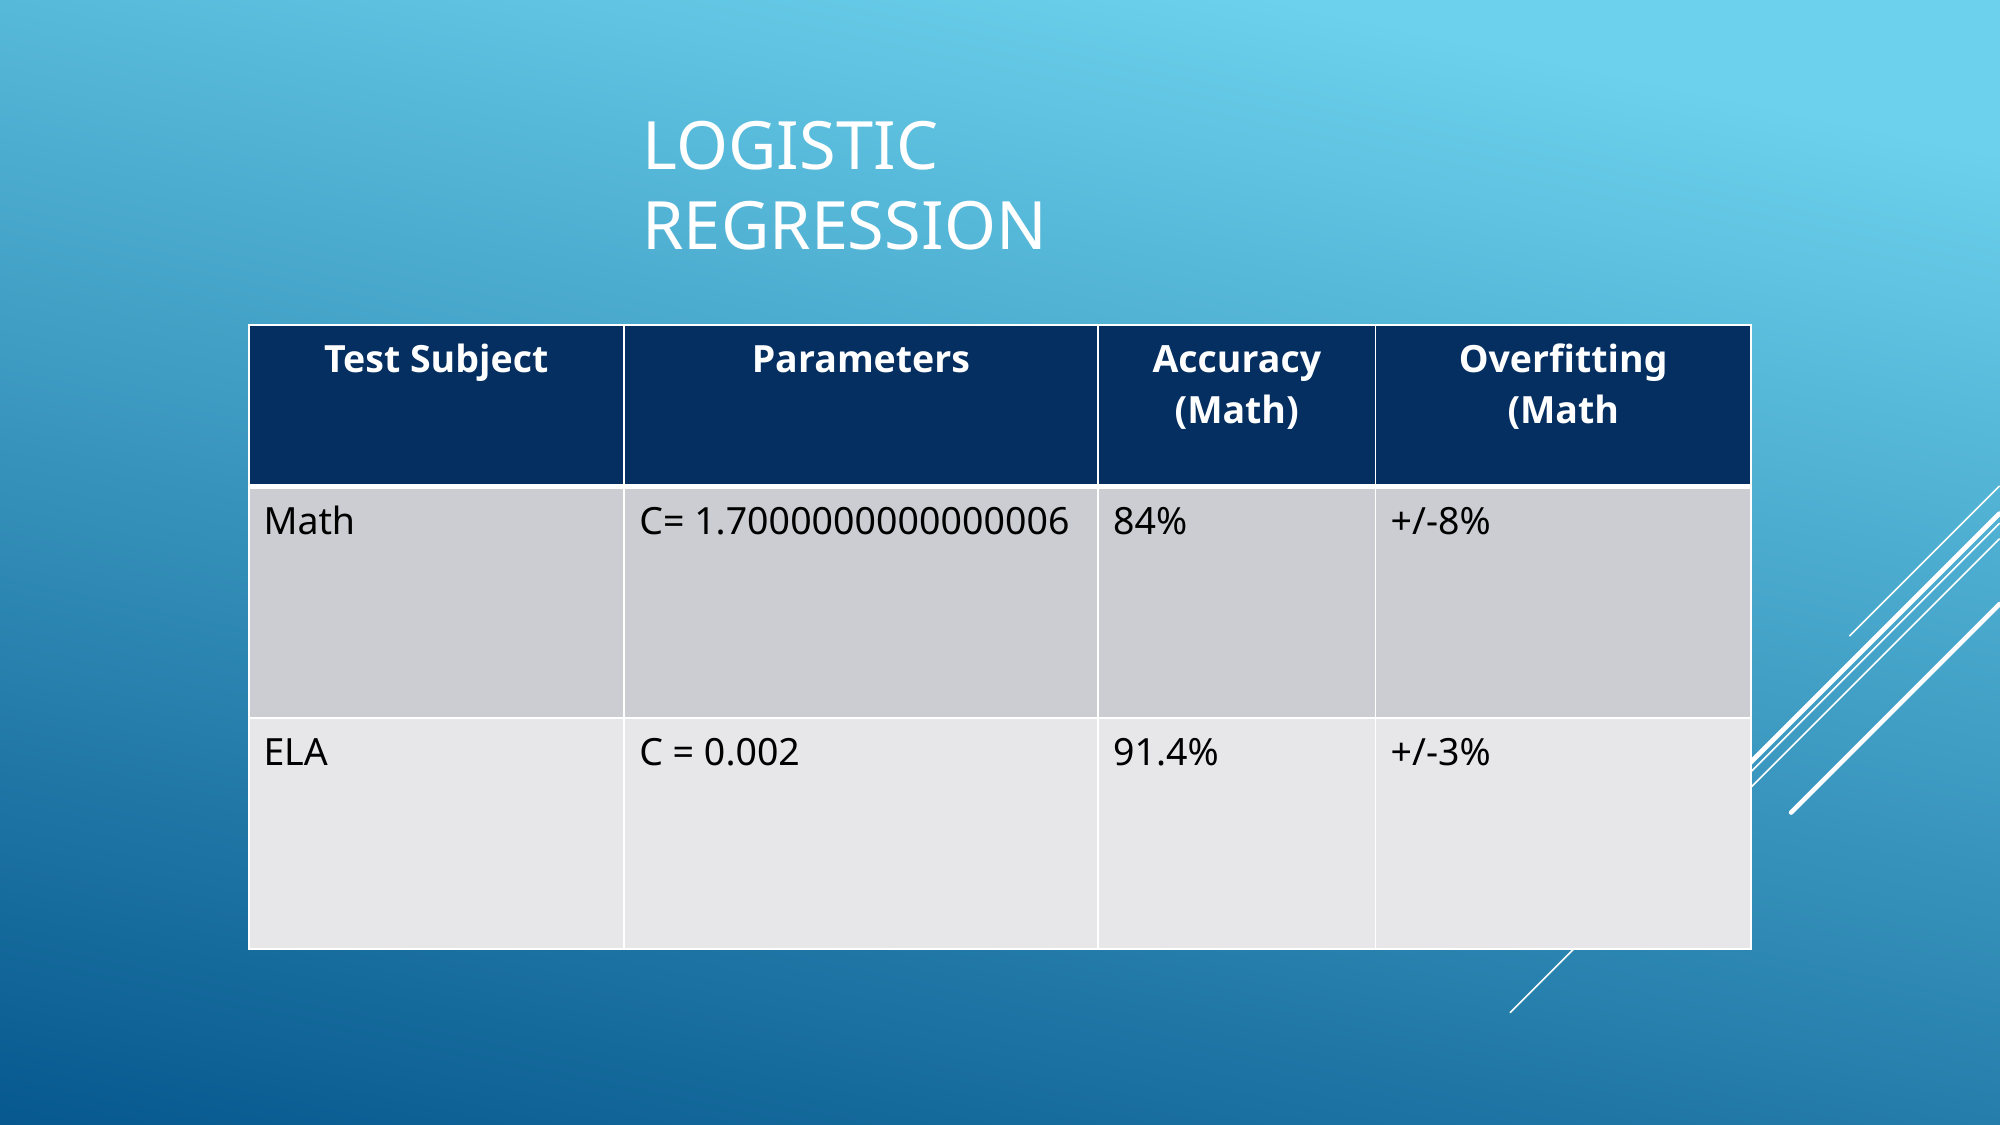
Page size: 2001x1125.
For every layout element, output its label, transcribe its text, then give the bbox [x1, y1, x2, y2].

table_cell 91.4% [1099, 719, 1375, 948]
table_cell C = 0.002 [625, 719, 1097, 948]
table_cell +/-3% [1376, 719, 1750, 948]
title Logistic Regression [627, 91, 1373, 275]
table_header Parameters [625, 326, 1097, 484]
table_header Overfitting (Math [1376, 326, 1750, 484]
table_cell Math [250, 489, 623, 717]
table_cell +/-8% [1376, 489, 1750, 717]
table_cell 84% [1099, 489, 1375, 717]
table_cell C= 1.7000000000000006 [625, 489, 1097, 717]
table_header Accuracy (Math) [1099, 326, 1375, 484]
table_cell ELA [250, 719, 623, 948]
table_header Test Subject [250, 326, 623, 484]
